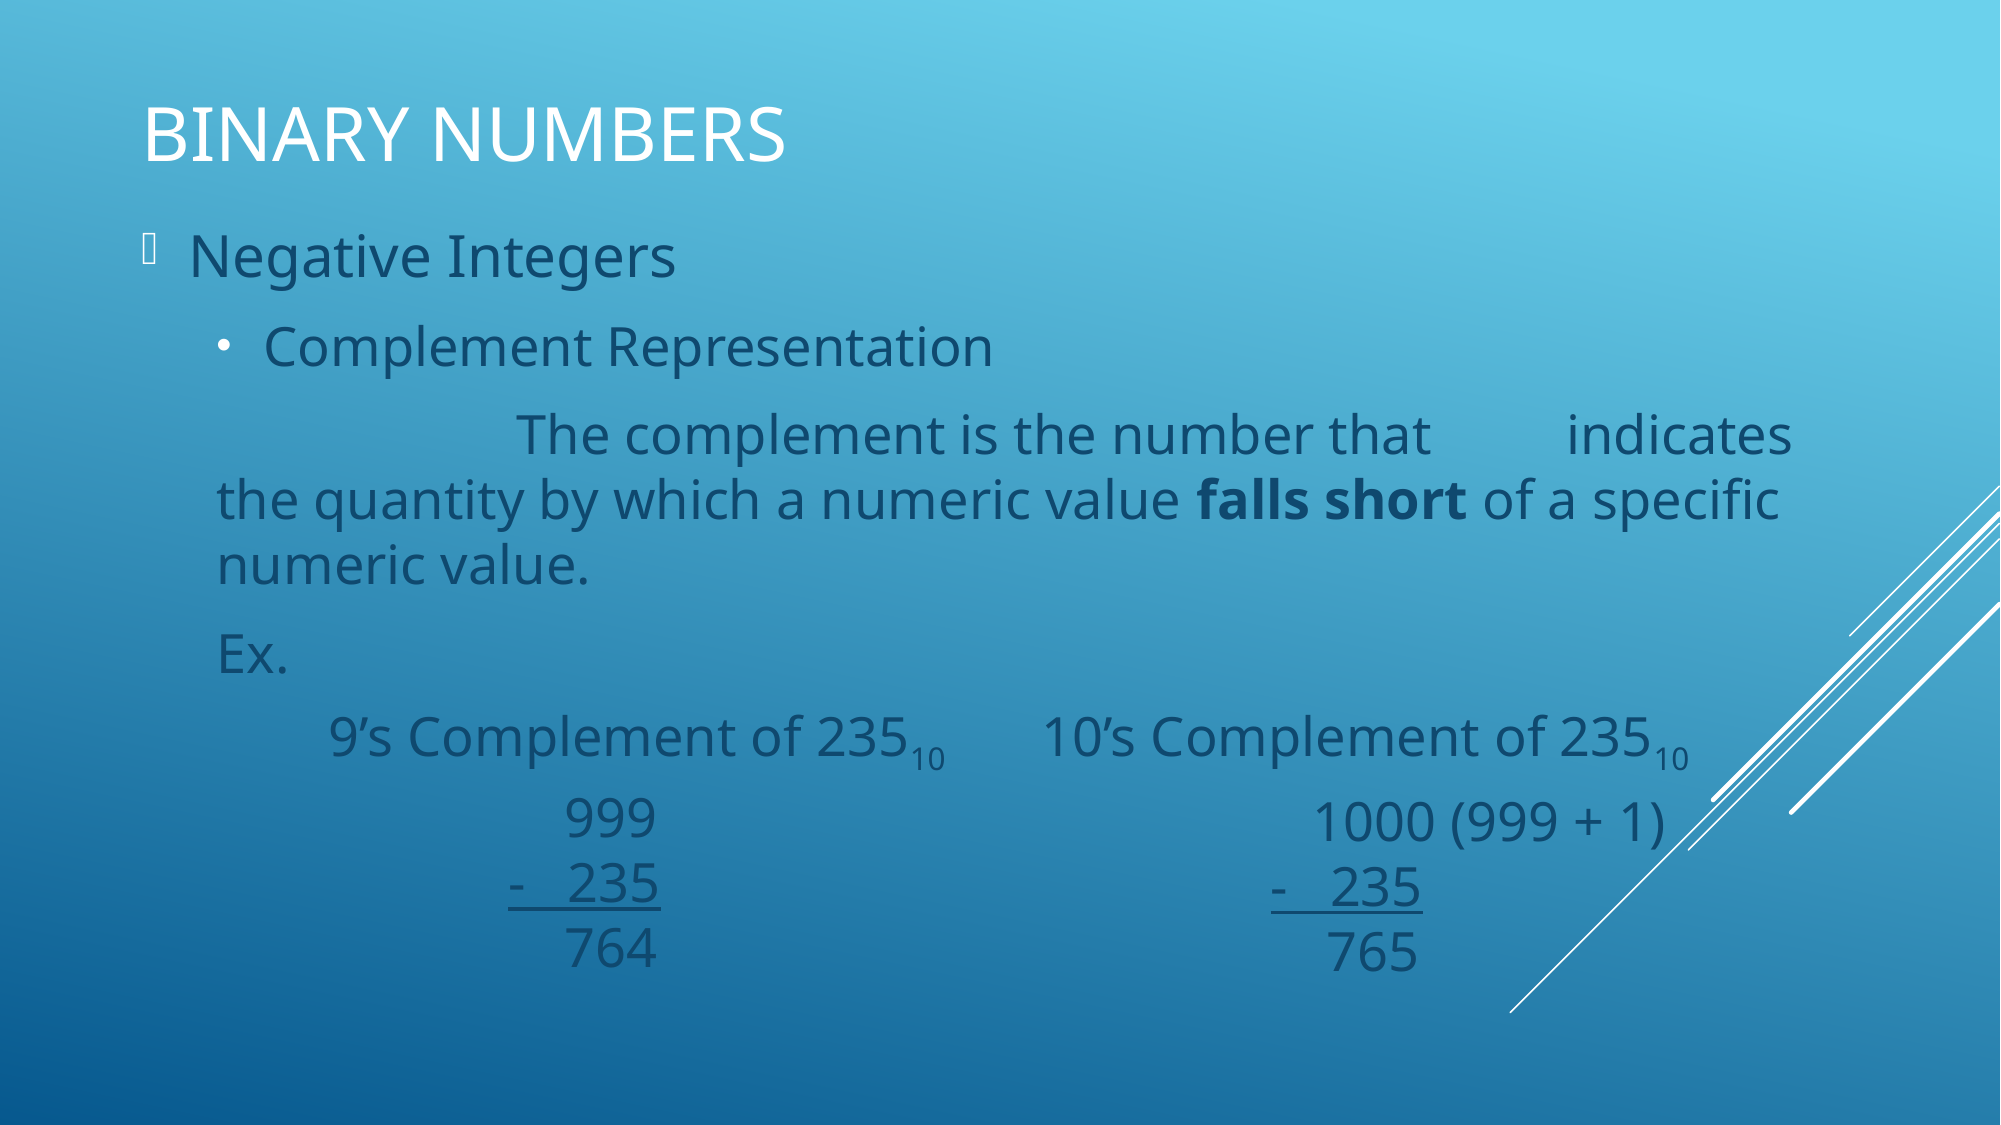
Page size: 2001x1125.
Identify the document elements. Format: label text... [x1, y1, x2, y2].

text_box 1000 (999 + 1) - 235 765 [1255, 779, 1743, 1064]
text_box 9’s Complement of 23510 [314, 695, 1009, 784]
list Negative Integers Complement Representation The complement is the number that indicates the quantity by which a numeric value falls short of a specific numeric value. Ex. [126, 187, 1906, 1079]
text_box 999 - 235 764 [493, 775, 722, 1060]
title Binary Numbers [126, 76, 1527, 187]
text_box 10’s Complement of 23510 [1026, 695, 1743, 784]
